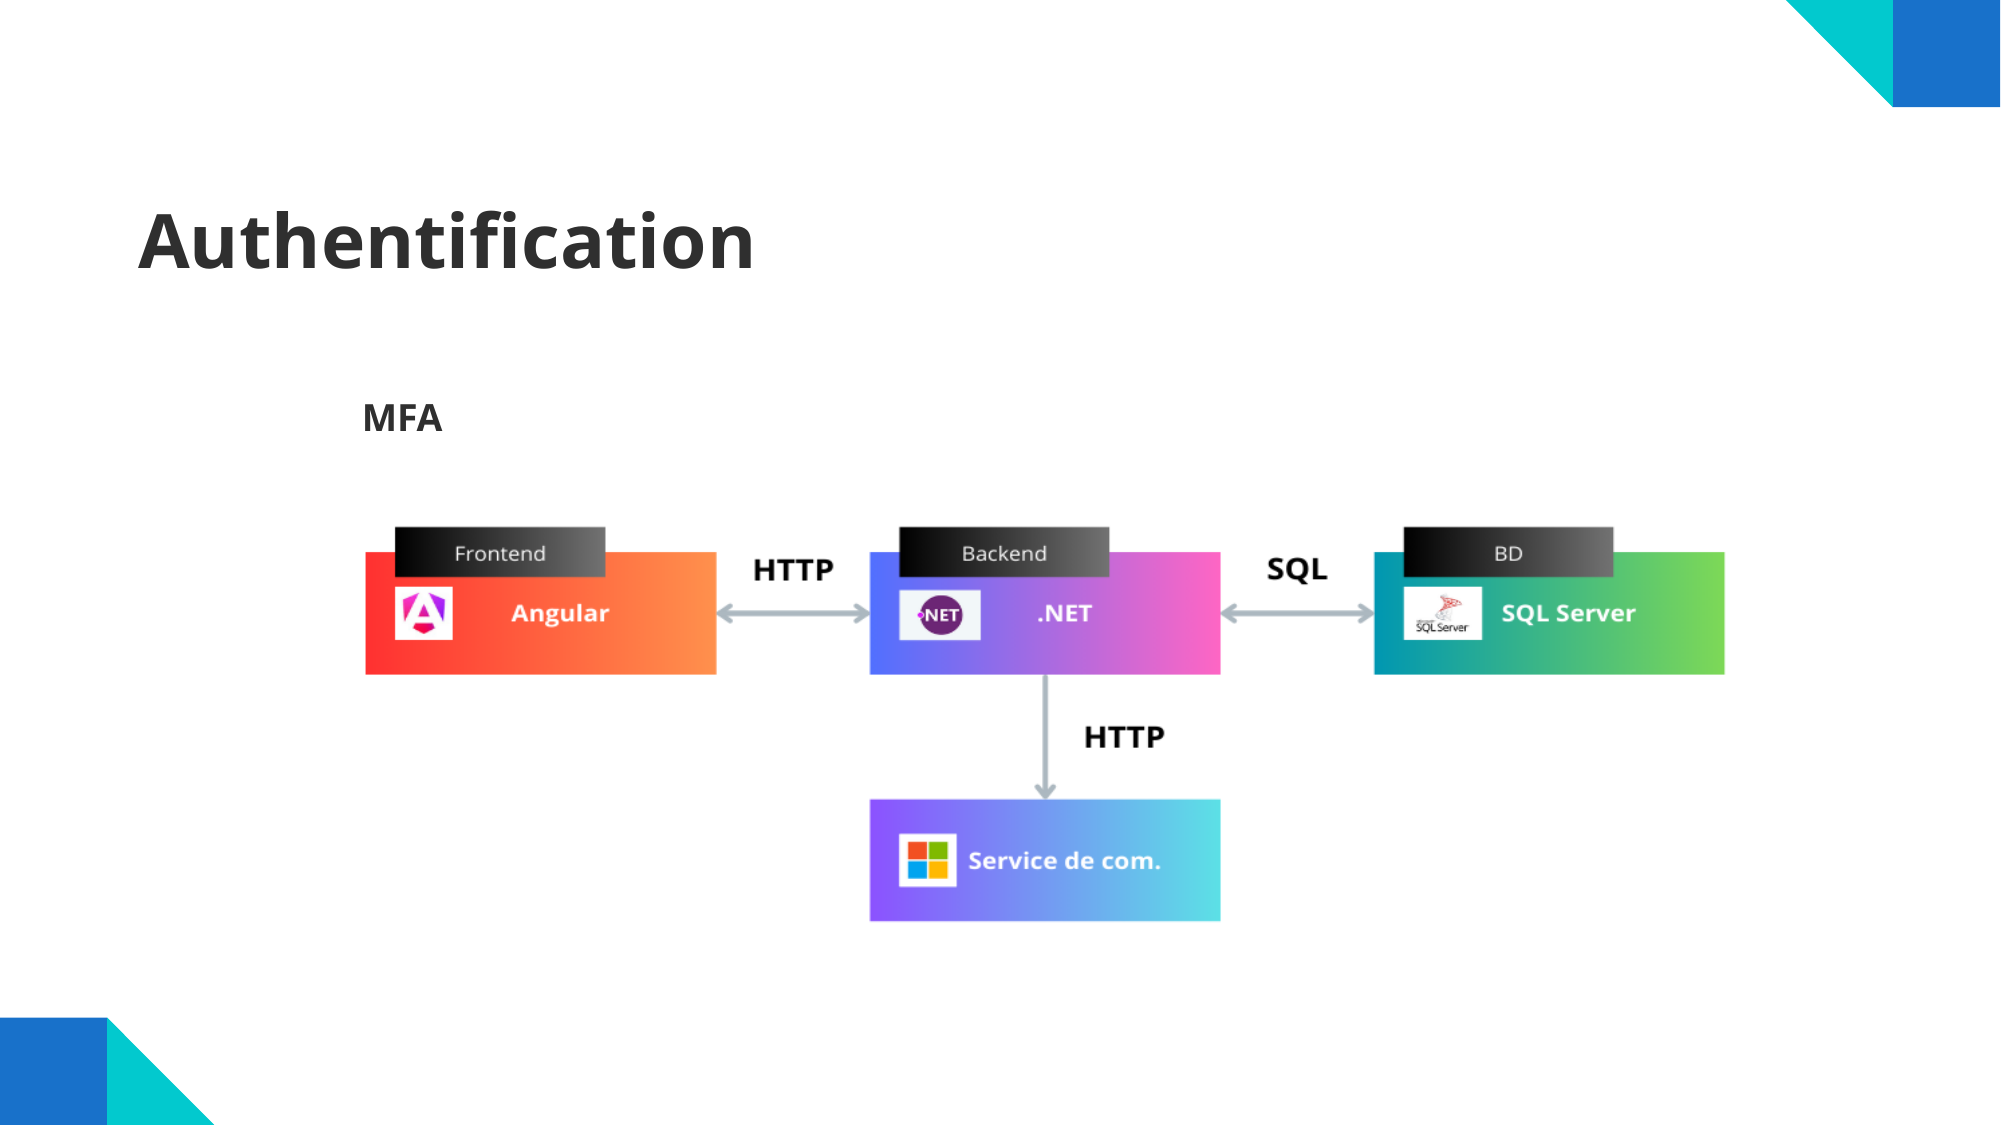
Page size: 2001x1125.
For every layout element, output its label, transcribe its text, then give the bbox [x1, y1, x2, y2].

title Authentification [138, 145, 1862, 332]
picture [346, 520, 1738, 931]
text_box MFA [347, 386, 534, 447]
